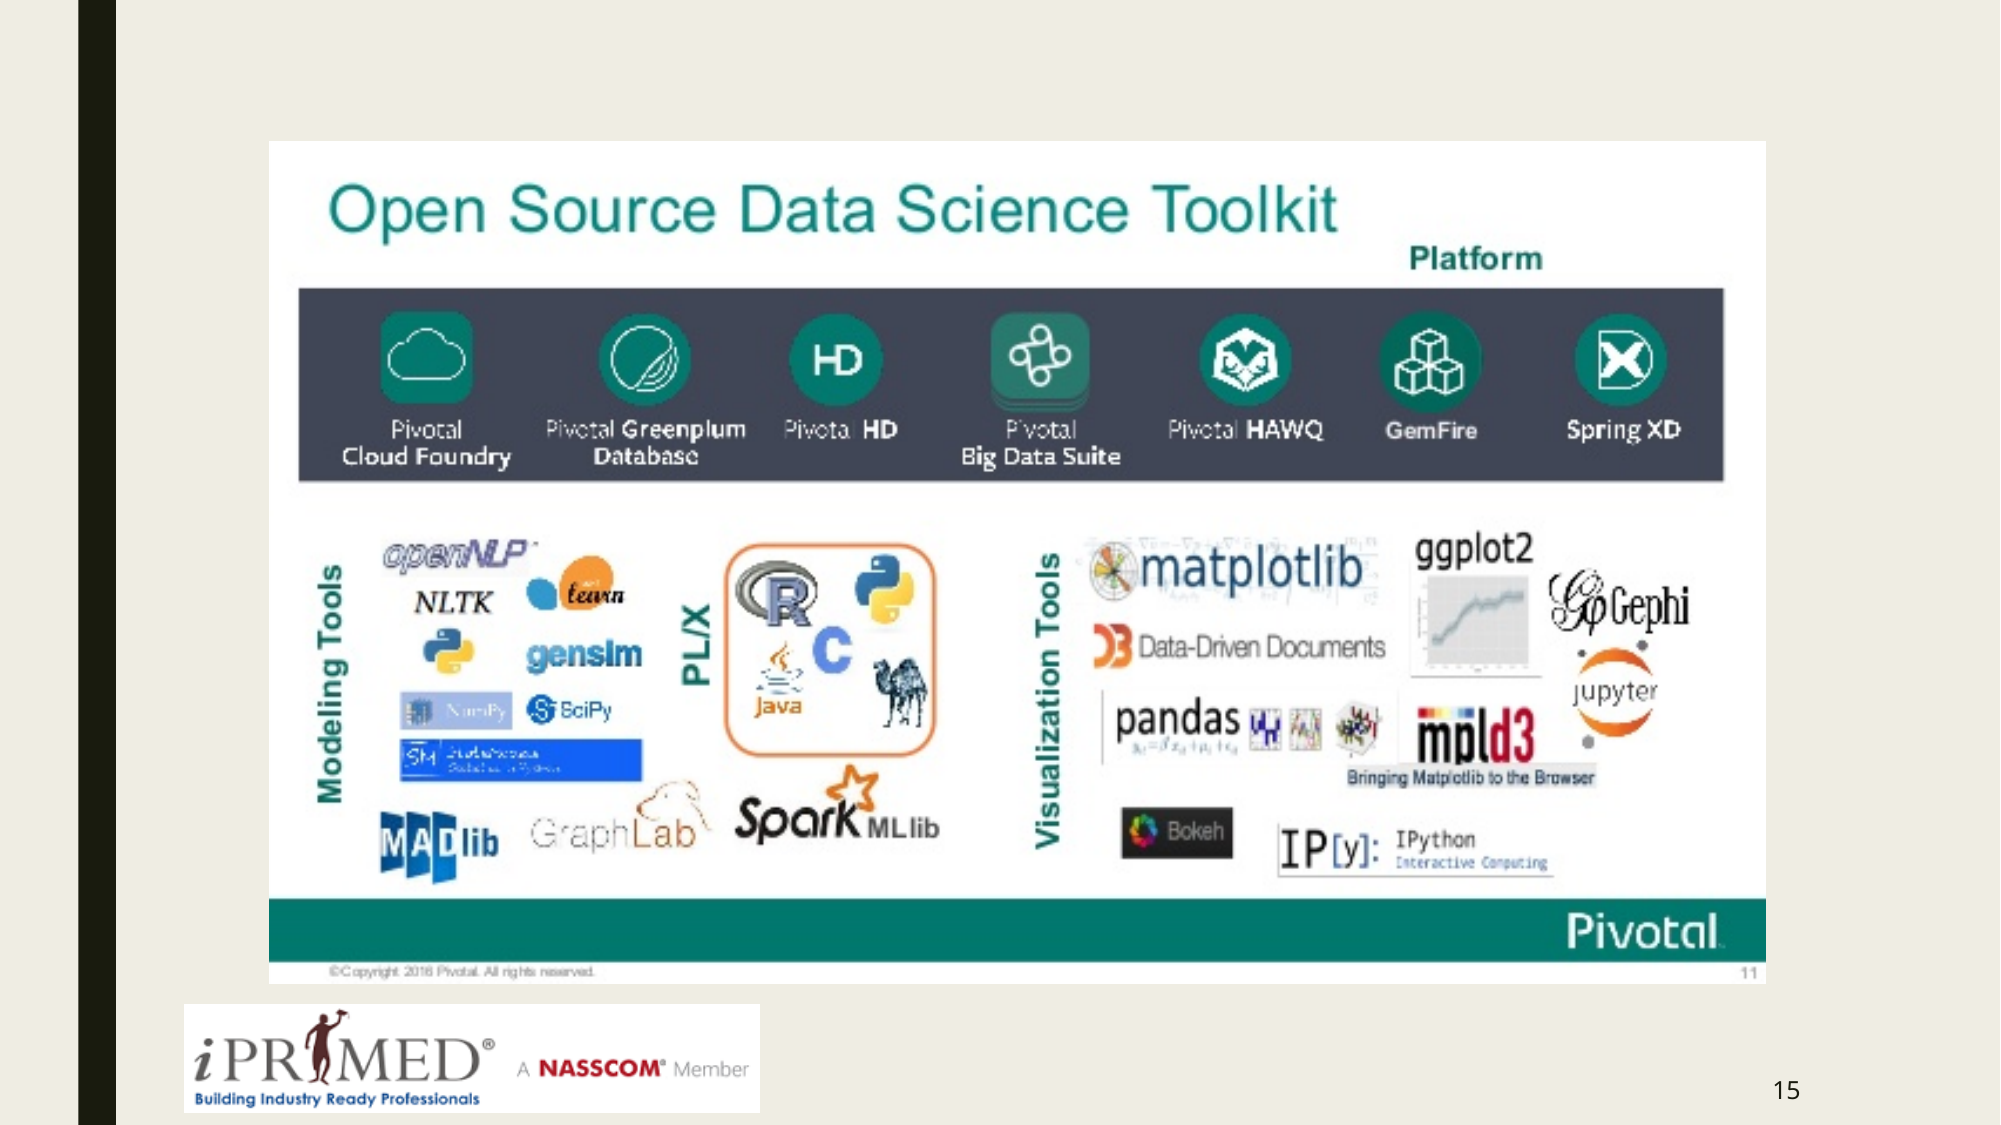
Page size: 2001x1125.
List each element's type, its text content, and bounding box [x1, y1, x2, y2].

picture [184, 1004, 760, 1113]
picture [269, 141, 1766, 984]
slide_number 15 [1553, 1058, 1816, 1125]
